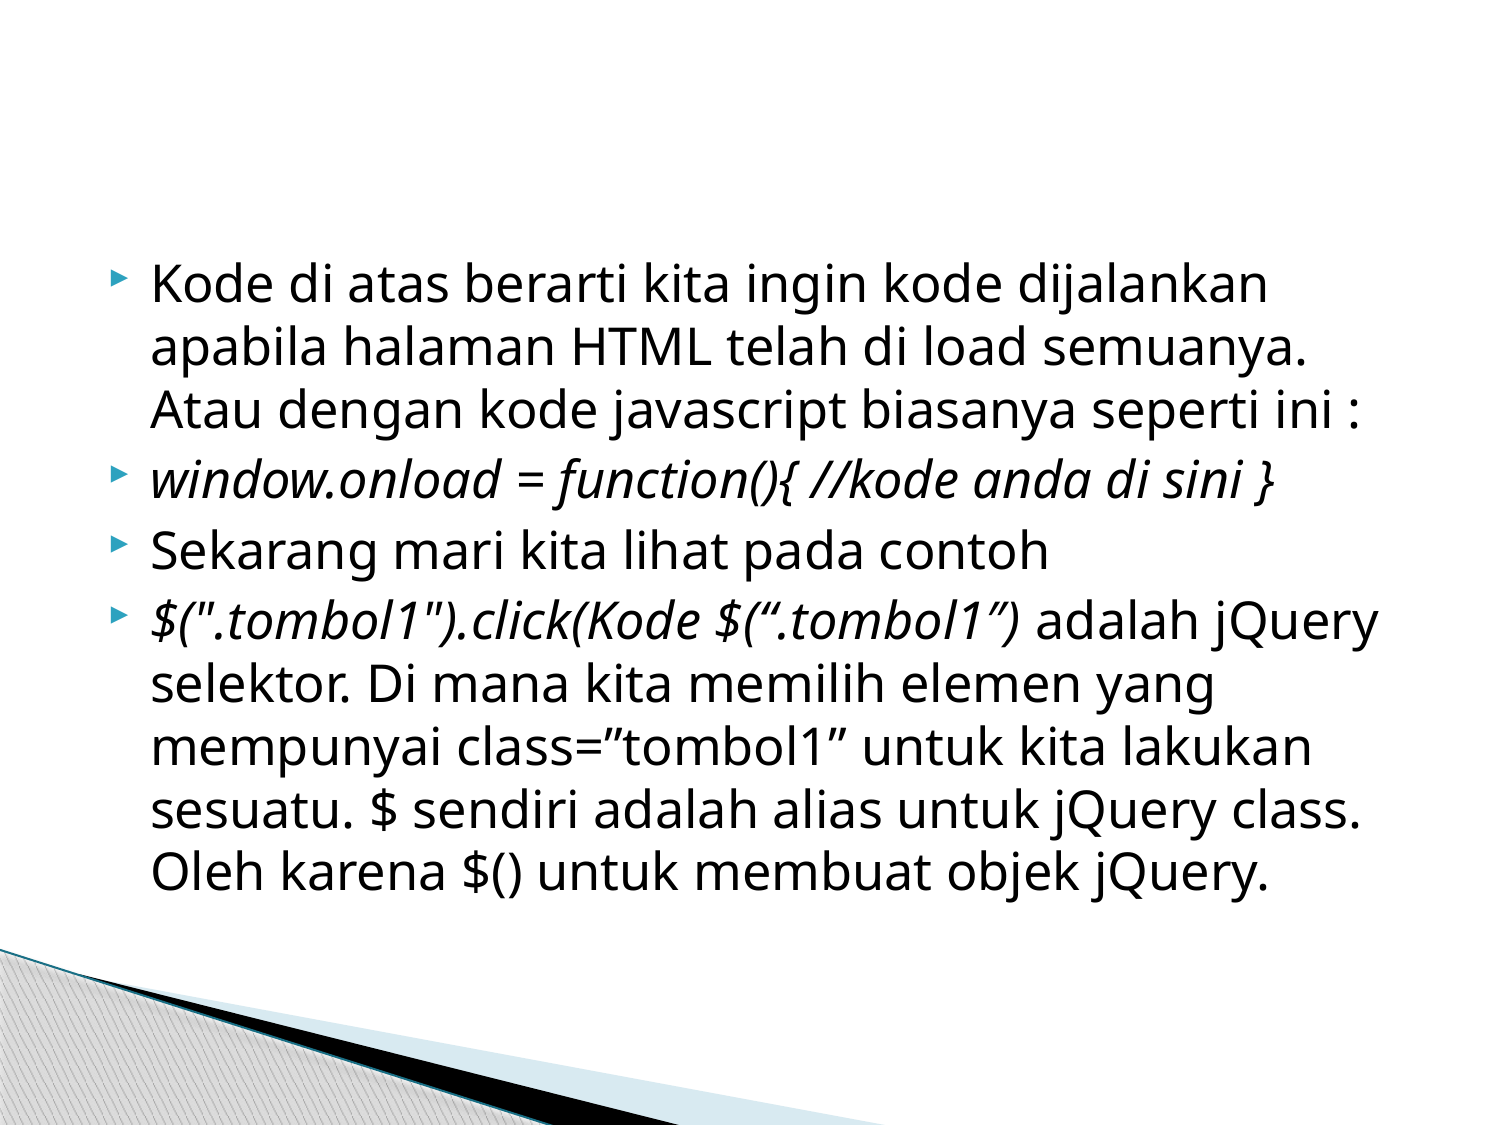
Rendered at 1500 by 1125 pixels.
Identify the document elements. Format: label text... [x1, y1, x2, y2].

list Kode di atas berarti kita ingin kode dijalankan apabila halaman HTML telah di load semuanya. Atau dengan kode javascript biasanya seperti ini : window.onload = function(){ //kode anda di sini } Sekarang mari kita lihat pada contoh $(".tombol1").click(Kode $(“.tombol1″) adalah jQuery selektor. Di mana kita memilih elemen yang mempunyai class=”tombol1” untuk kita lakukan sesuatu. $ sendiri adalah alias untuk jQuery class. Oleh karena $() untuk membuat objek jQuery. [75, 243, 1425, 986]
